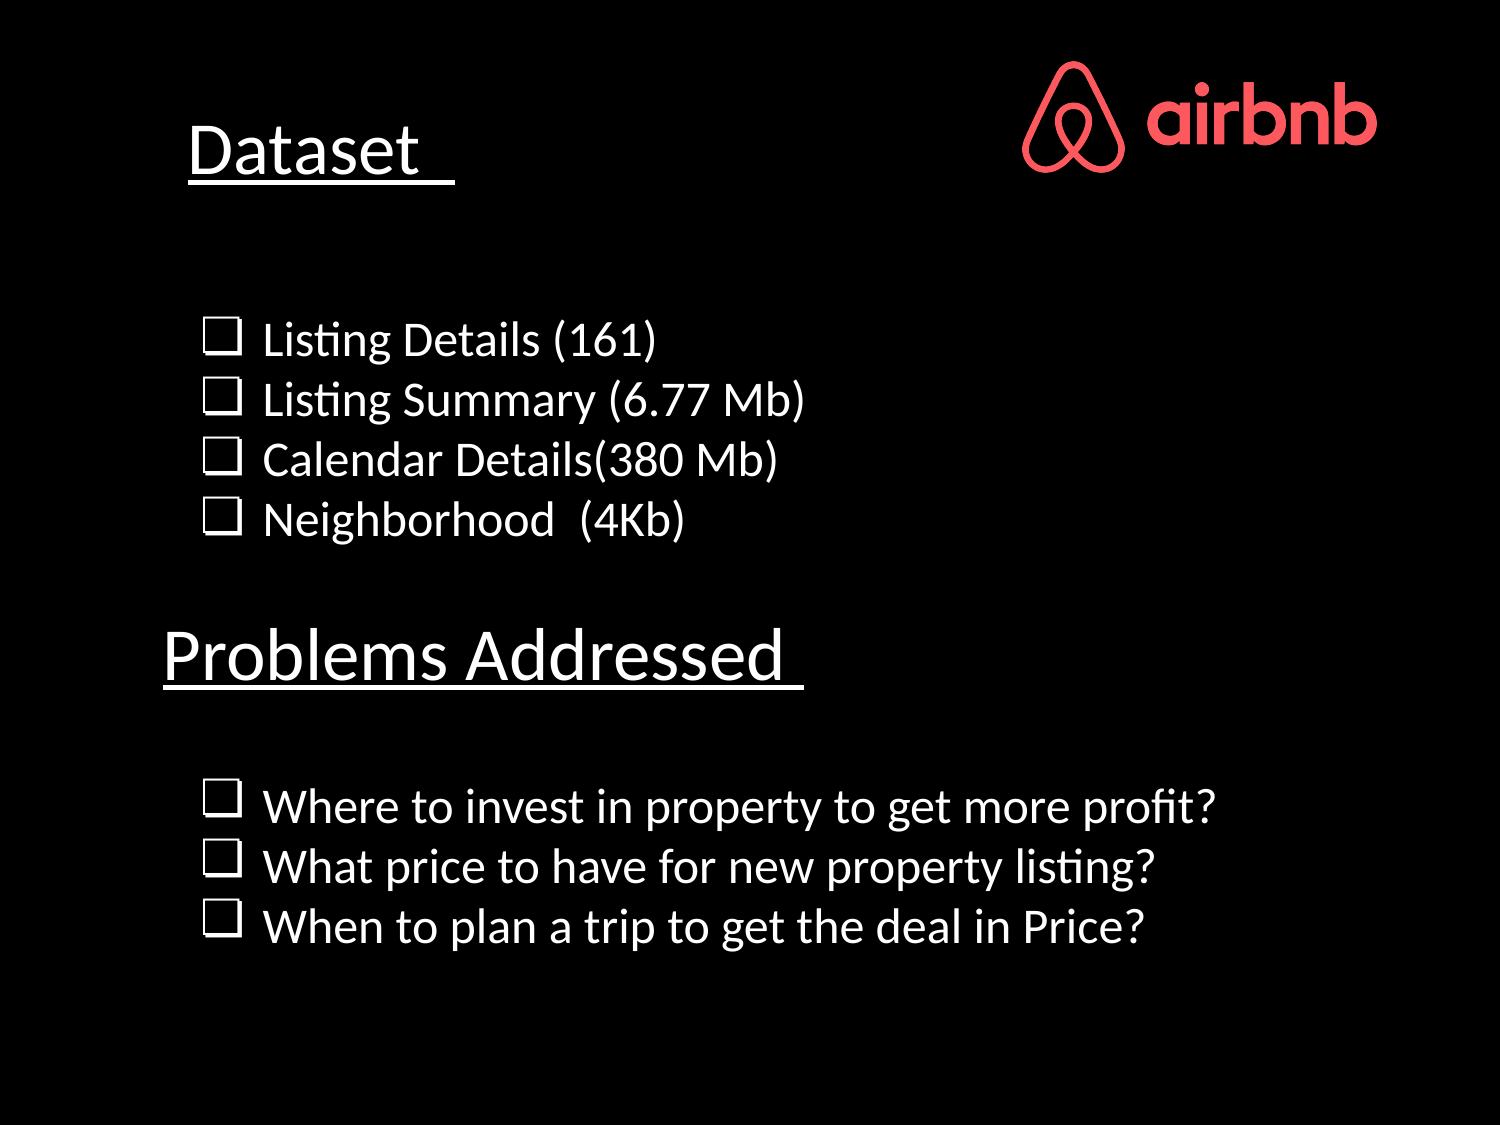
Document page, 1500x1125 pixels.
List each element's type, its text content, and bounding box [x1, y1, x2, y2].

subtitle Dataset Listing Details (161) Listing Summary (6.77 Mb) Calendar Details(380 Mb) Neighborhood (4Kb) [172, 85, 997, 240]
text_box Problems Addressed [147, 590, 1353, 731]
picture [1022, 61, 1377, 173]
text_box Where to invest in property to get more profit? What price to have for new property listing? When to plan a trip to get the deal in Price? [172, 758, 1290, 942]
